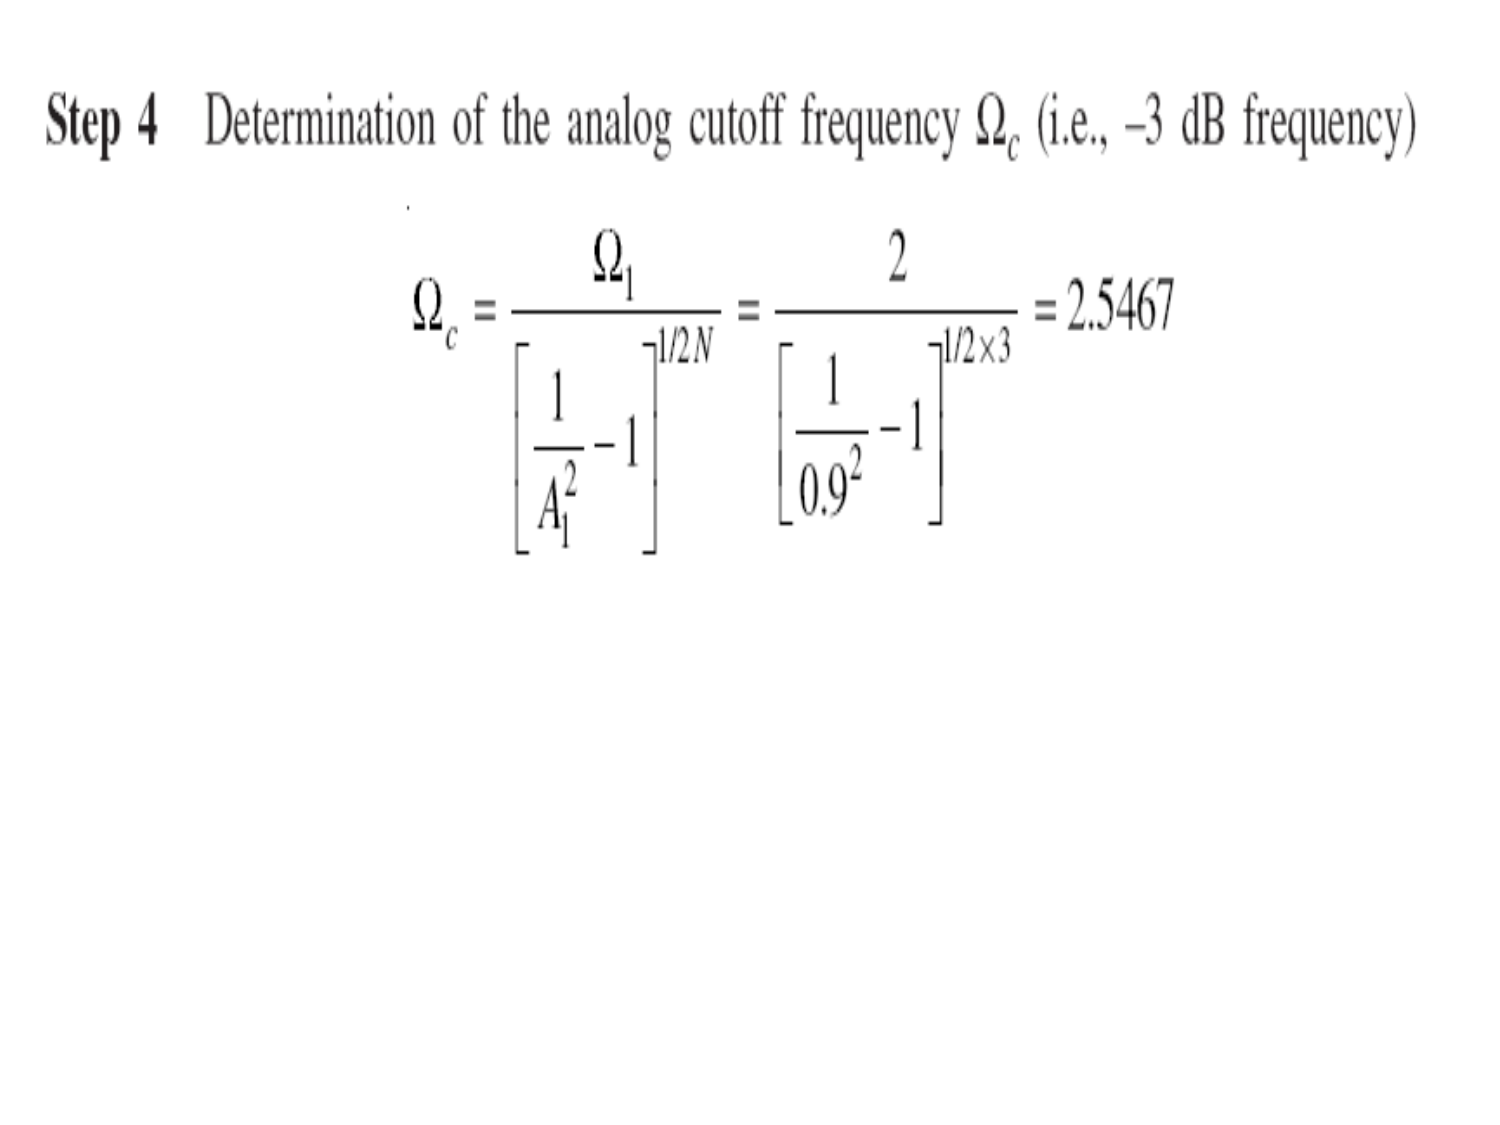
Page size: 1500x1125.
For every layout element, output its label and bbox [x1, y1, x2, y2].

picture [0, 74, 1451, 588]
